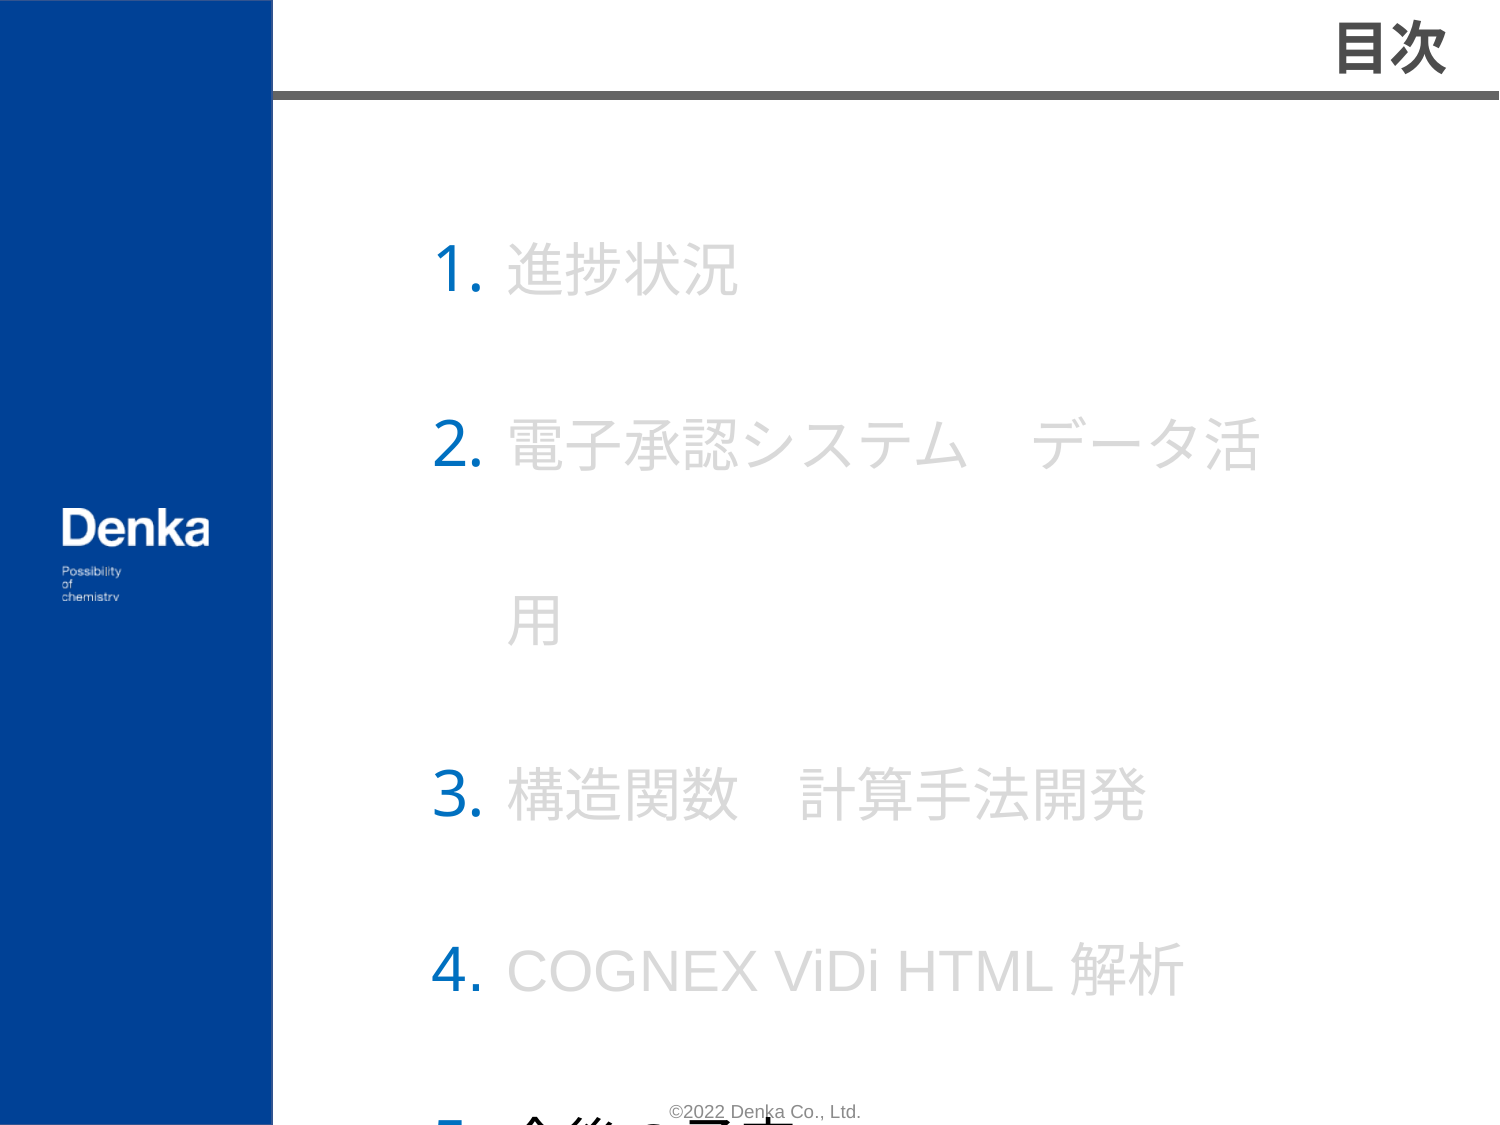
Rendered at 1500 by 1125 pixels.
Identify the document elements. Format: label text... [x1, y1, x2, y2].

text_box 進捗状況 電子承認システム データ活用 構造関数 計算手法開発 COGNEX ViDi HTML解析 今後の予定 [416, 121, 1315, 1004]
